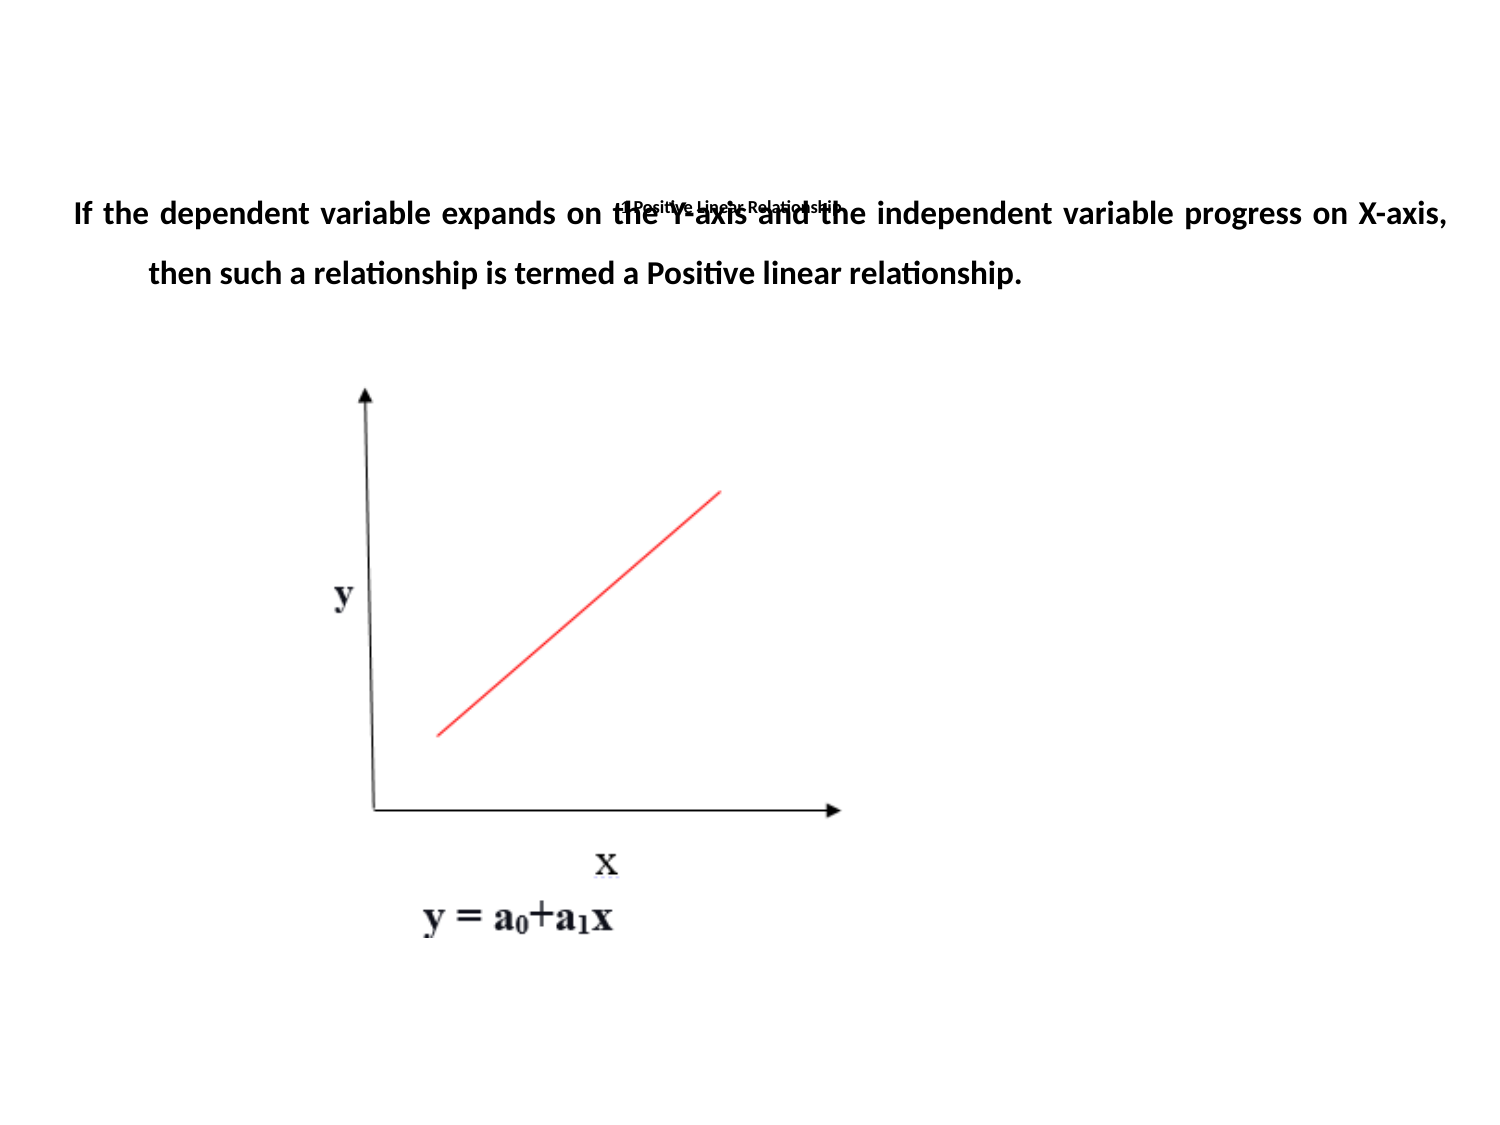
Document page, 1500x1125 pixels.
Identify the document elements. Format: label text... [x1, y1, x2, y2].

subtitle If the dependent variable expands on the Y-axis and the independent variable progress on X-axis, then such a relationship is termed a Positive linear relationship. [58, 164, 1465, 387]
picture [257, 374, 1308, 938]
